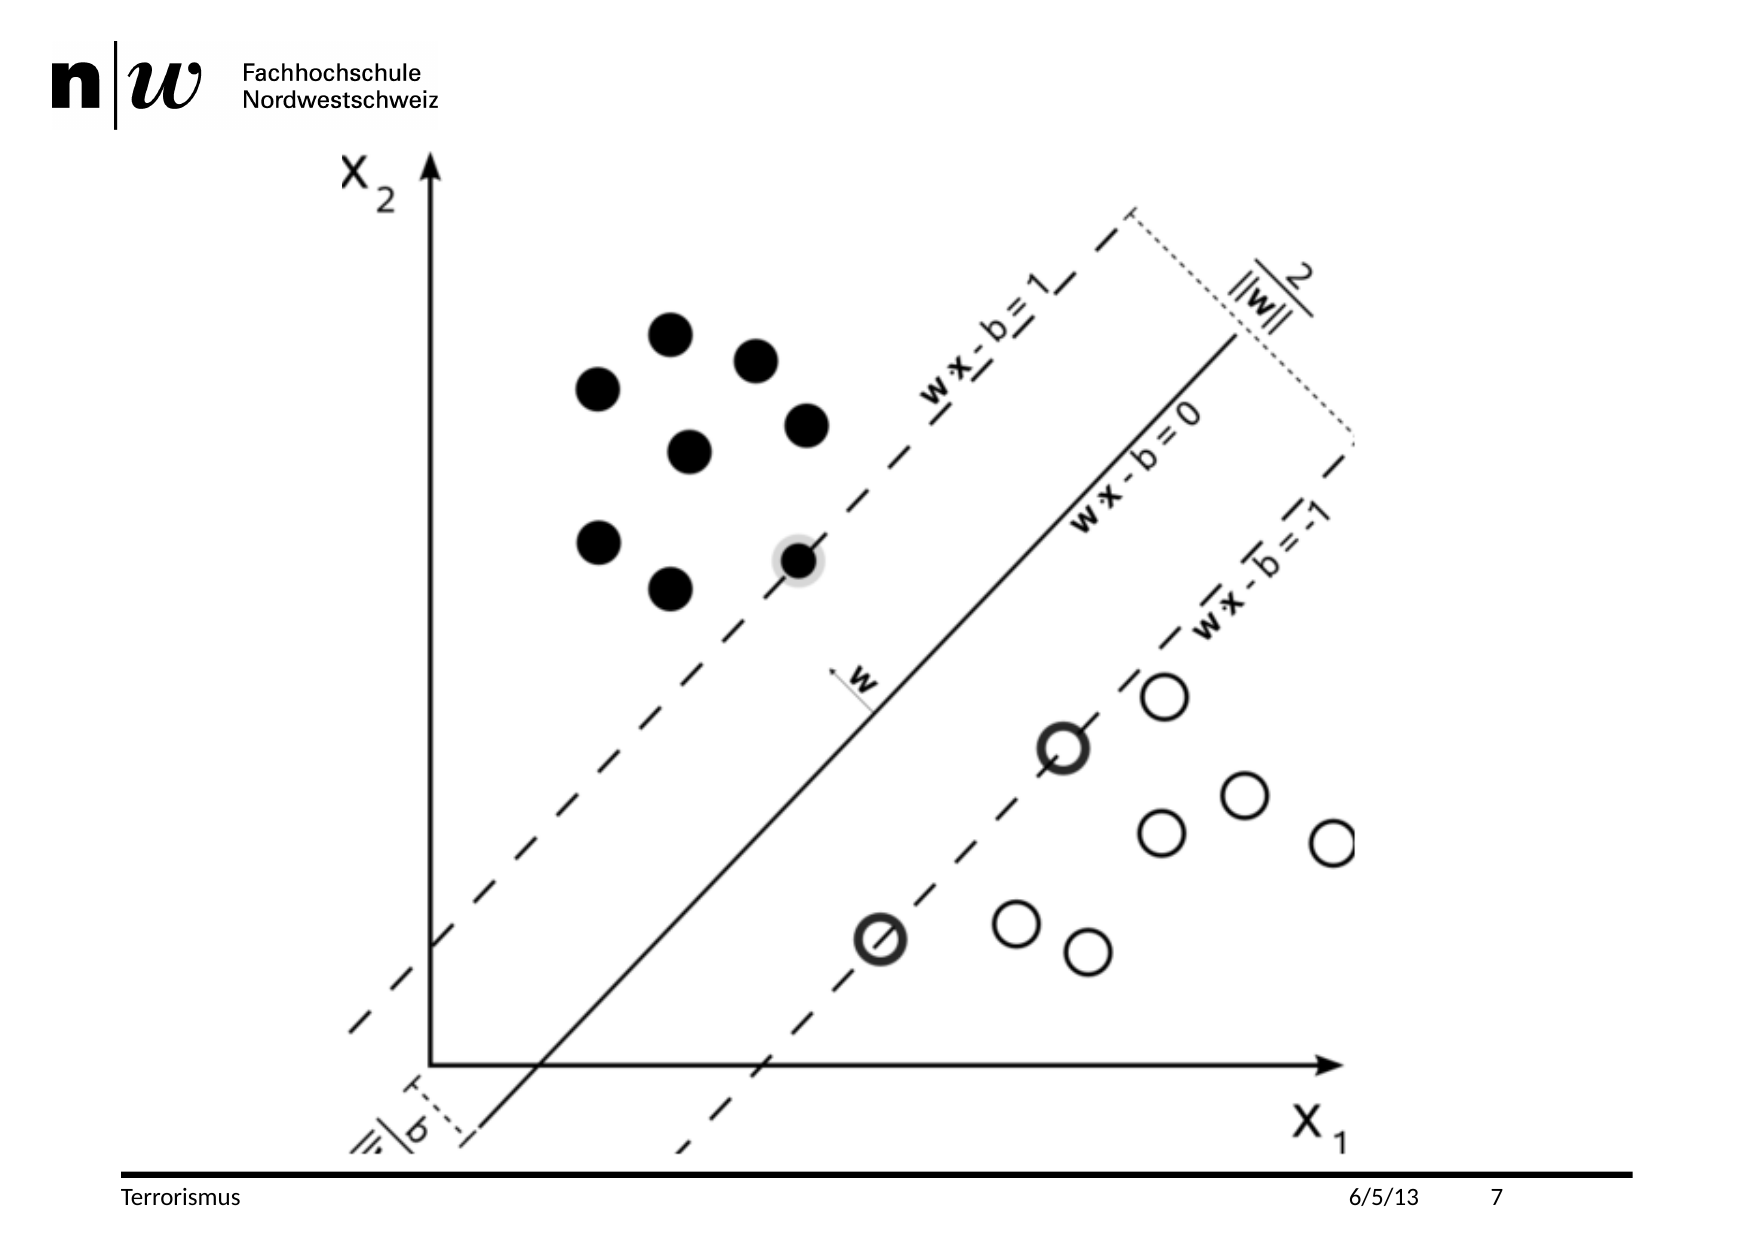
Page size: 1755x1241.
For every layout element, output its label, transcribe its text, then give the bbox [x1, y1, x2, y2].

picture [52, 41, 438, 130]
text_box 6/5/13 [1349, 1180, 1490, 1210]
text_box Terrorismus [120, 1180, 1349, 1210]
picture [342, 148, 1371, 1158]
text_box <number> [1490, 1180, 1633, 1210]
